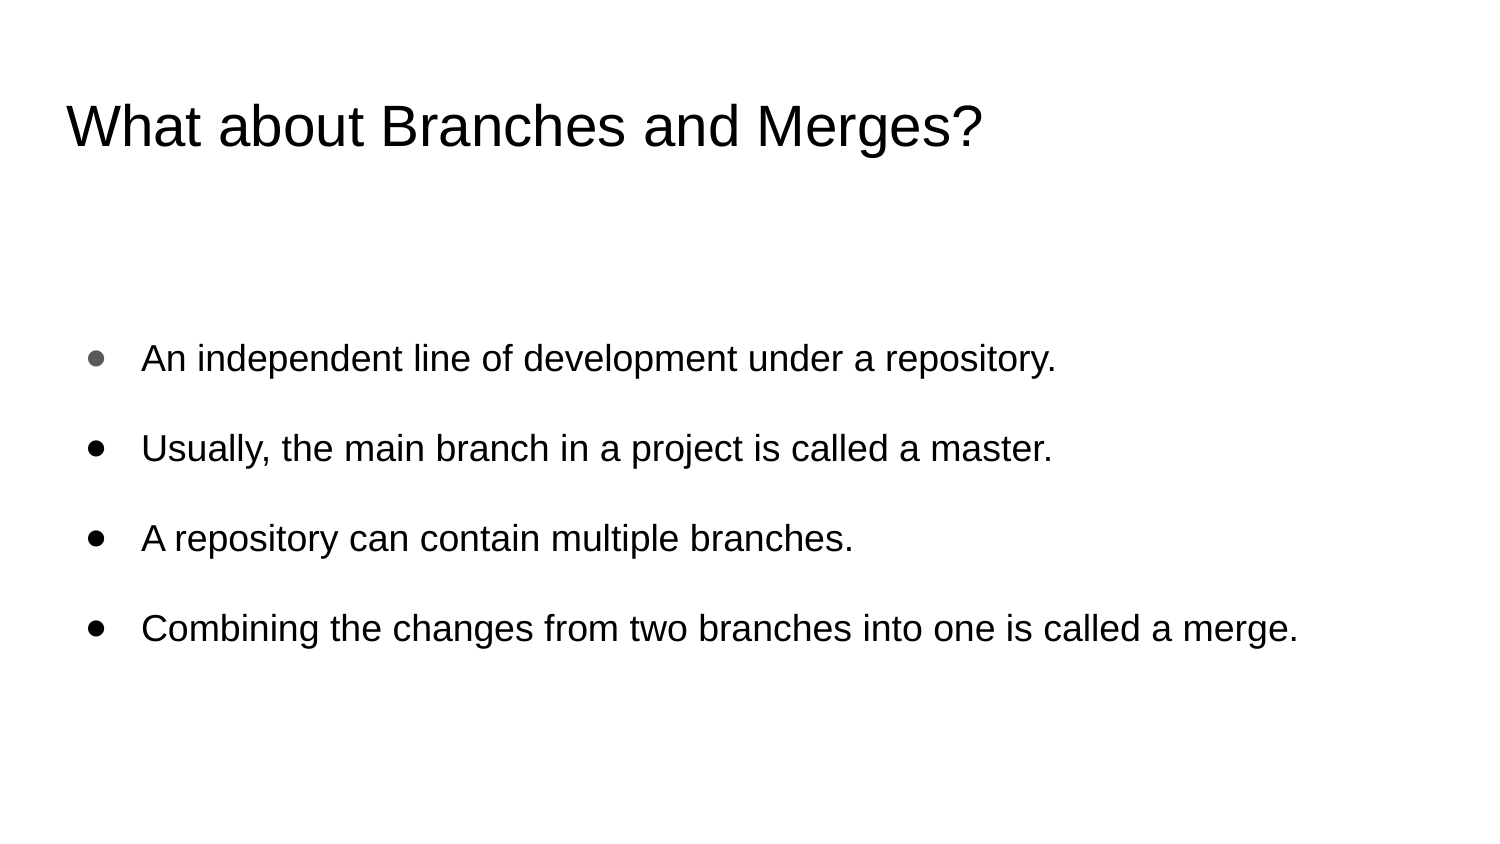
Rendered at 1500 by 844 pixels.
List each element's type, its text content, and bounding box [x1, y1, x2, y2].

list An independent line of development under a repository. Usually, the main branch in a project is called a master. A repository can contain multiple branches. Combining the changes from two branches into one is called a merge. [51, 189, 1449, 750]
title What about Branches and Merges? [51, 72, 1449, 167]
